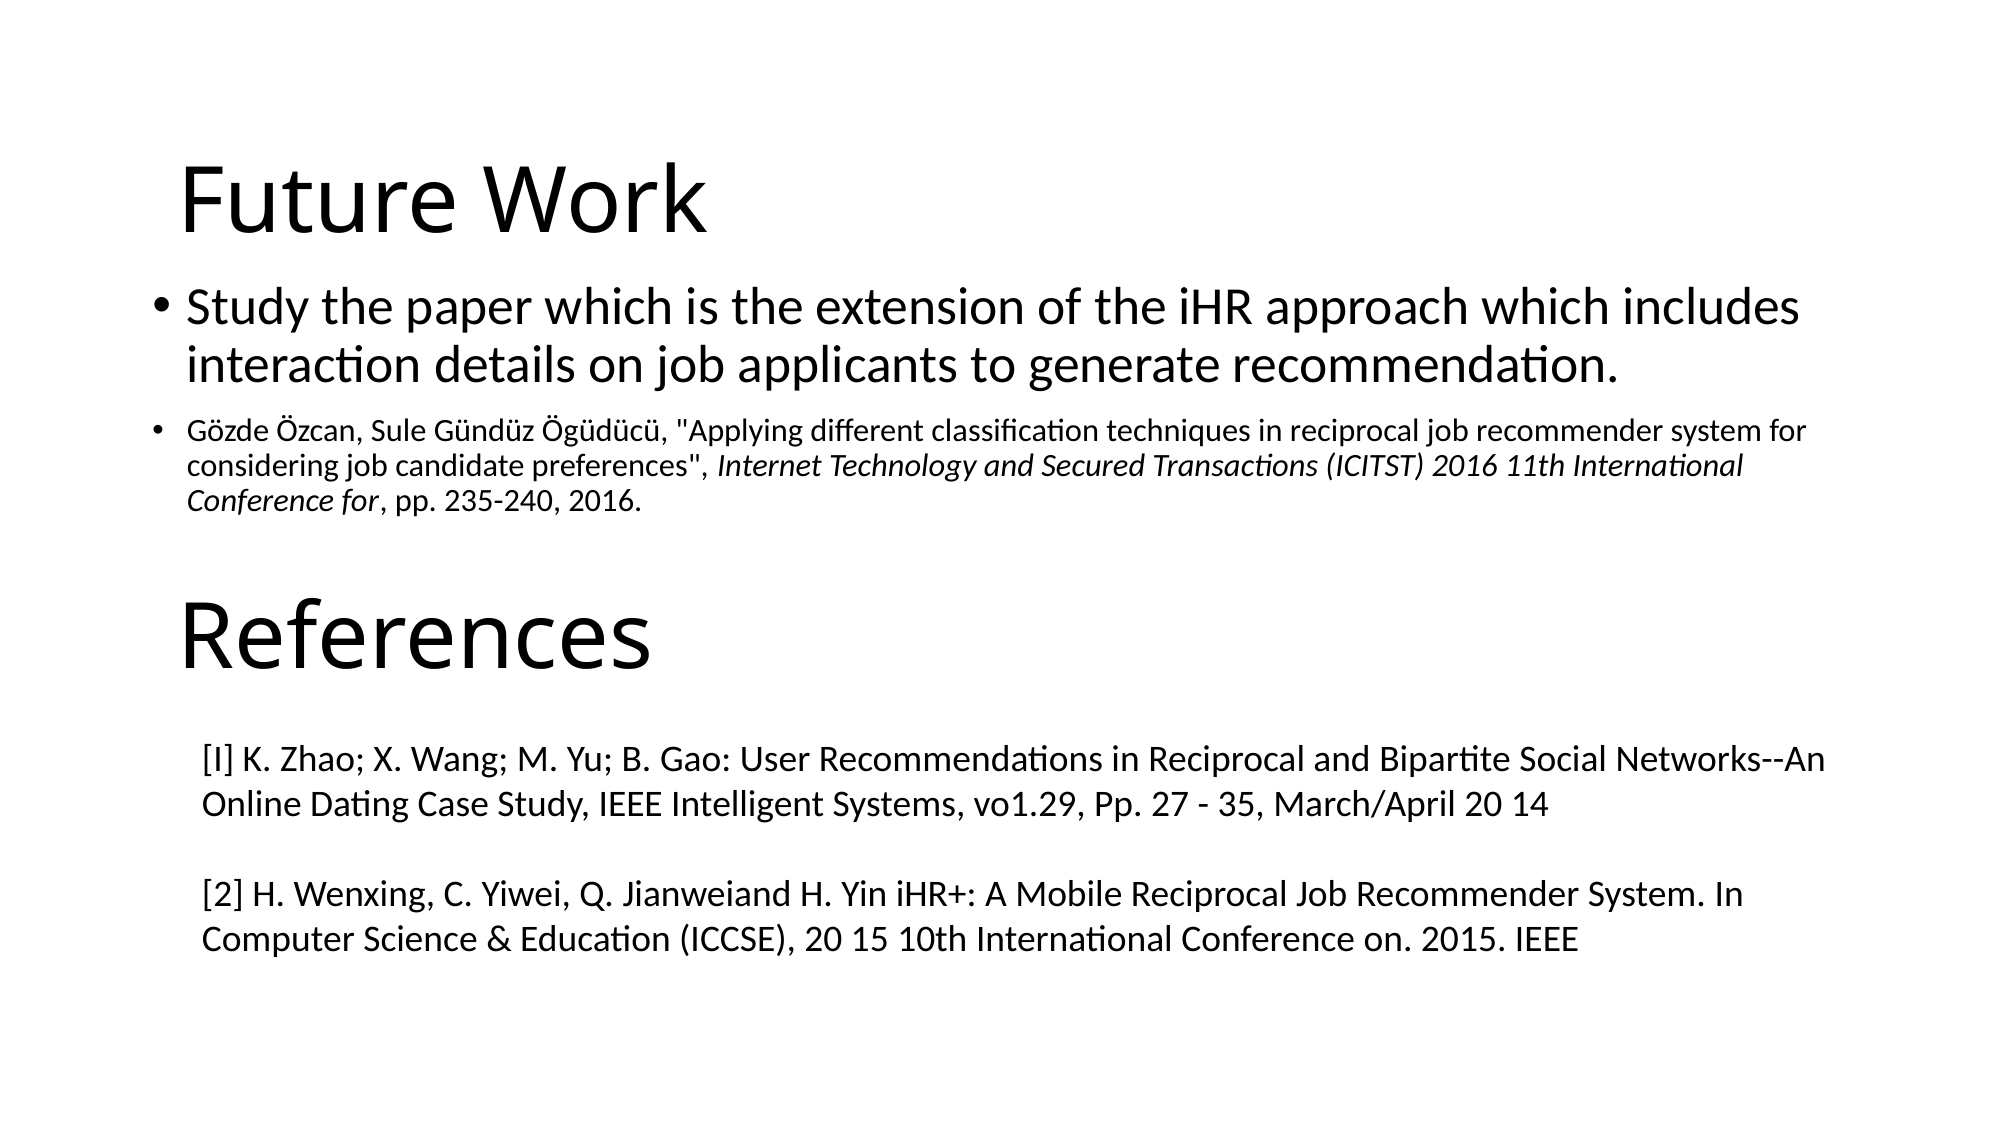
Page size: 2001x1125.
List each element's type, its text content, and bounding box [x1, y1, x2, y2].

title References [162, 564, 1888, 714]
text_box Future Work [162, 128, 1888, 278]
list Study the paper which is the extension of the iHR approach which includes interaction details on job applicants to generate recommendation. Gözde Özcan, Sule Gündüz Ögüdücü, "Applying different classification techniques in reciprocal job recommender system for considering job candidate preferences", Internet Technology and Secured Transactions (ICITST) 2016 11th International Conference for, pp. 235-240, 2016. [137, 270, 1863, 580]
text_box [I] K. Zhao; X. Wang; M. Yu; B. Gao: User Recommendations in Reciprocal and Bipartite Social Networks--An Online Dating Case Study, IEEE Intelligent Systems, vo1.29, Pp. 27 - 35, March/April 20 14 [2] H. Wenxing, C. Yiwei, Q. Jianweiand H. Yin iHR+: A Mobile Reciprocal Job Recommender System. In Computer Science & Education (ICCSE), 20 15 10th International Conference on. 2015. IEEE [187, 726, 1888, 967]
